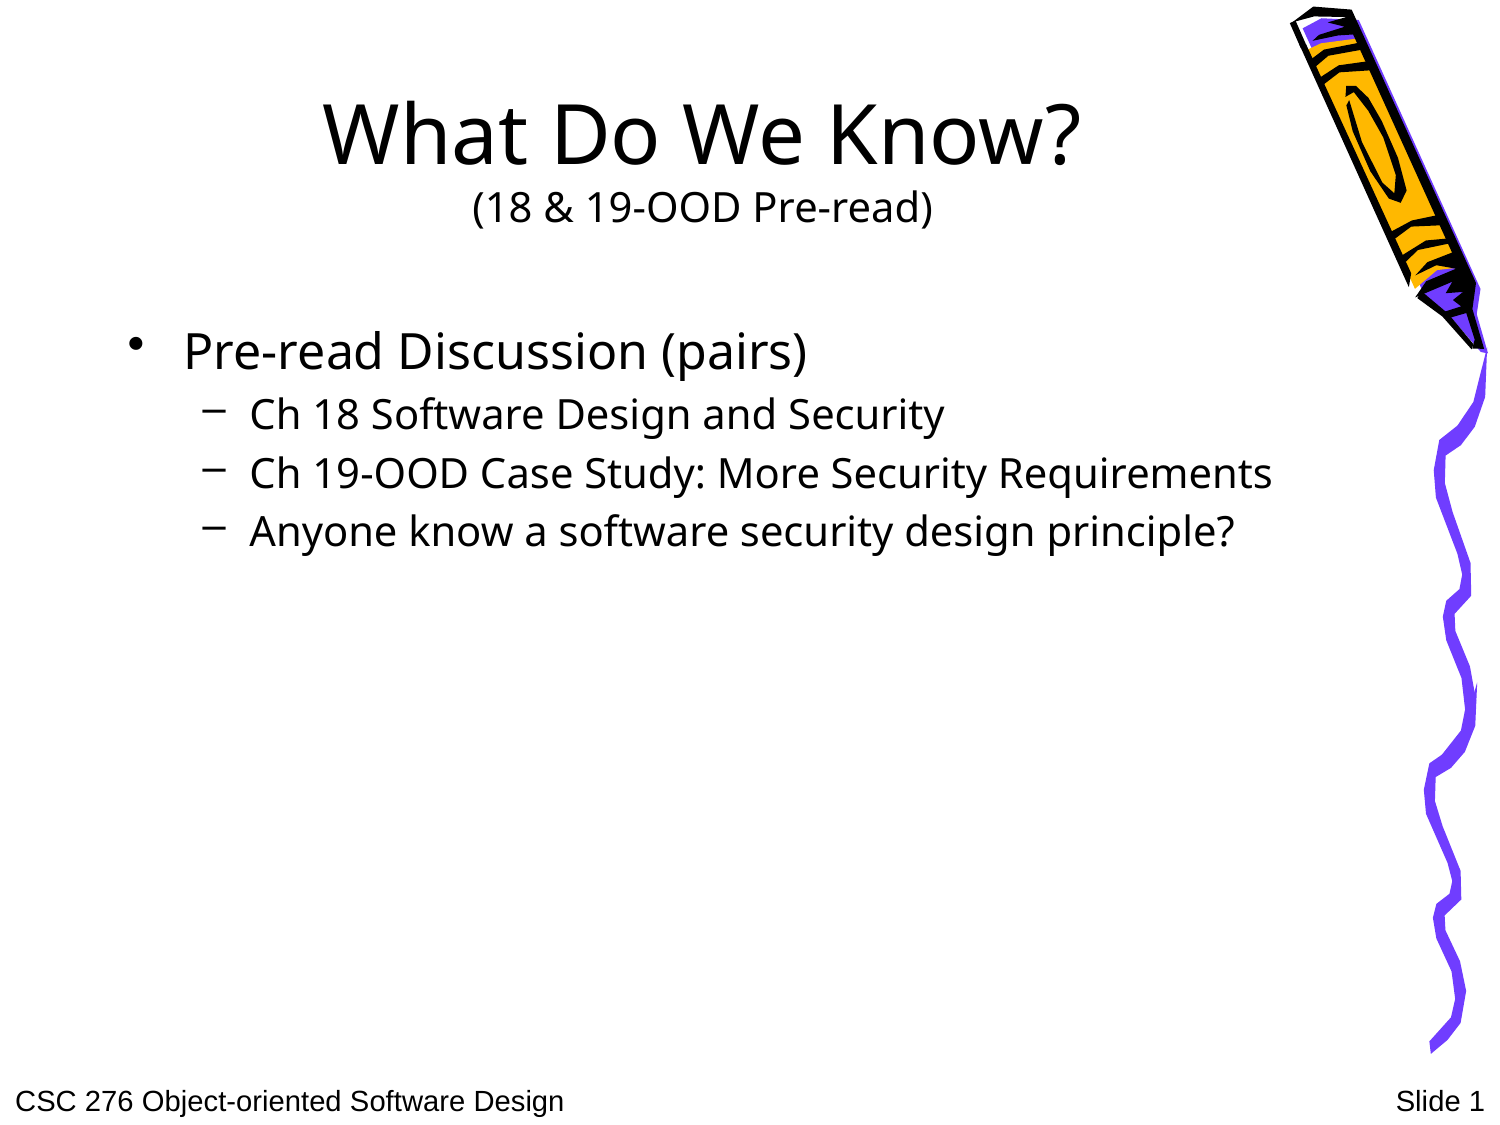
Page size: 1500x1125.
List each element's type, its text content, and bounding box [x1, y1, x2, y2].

title What Do We Know? (18 & 19-OOD Pre-read) [112, 24, 1293, 288]
list Pre-read Discussion (pairs) Ch 18 Software Design and Security Ch 19-OOD Case Study: More Security Requirements Anyone know a software security design principle? [112, 311, 1376, 1026]
